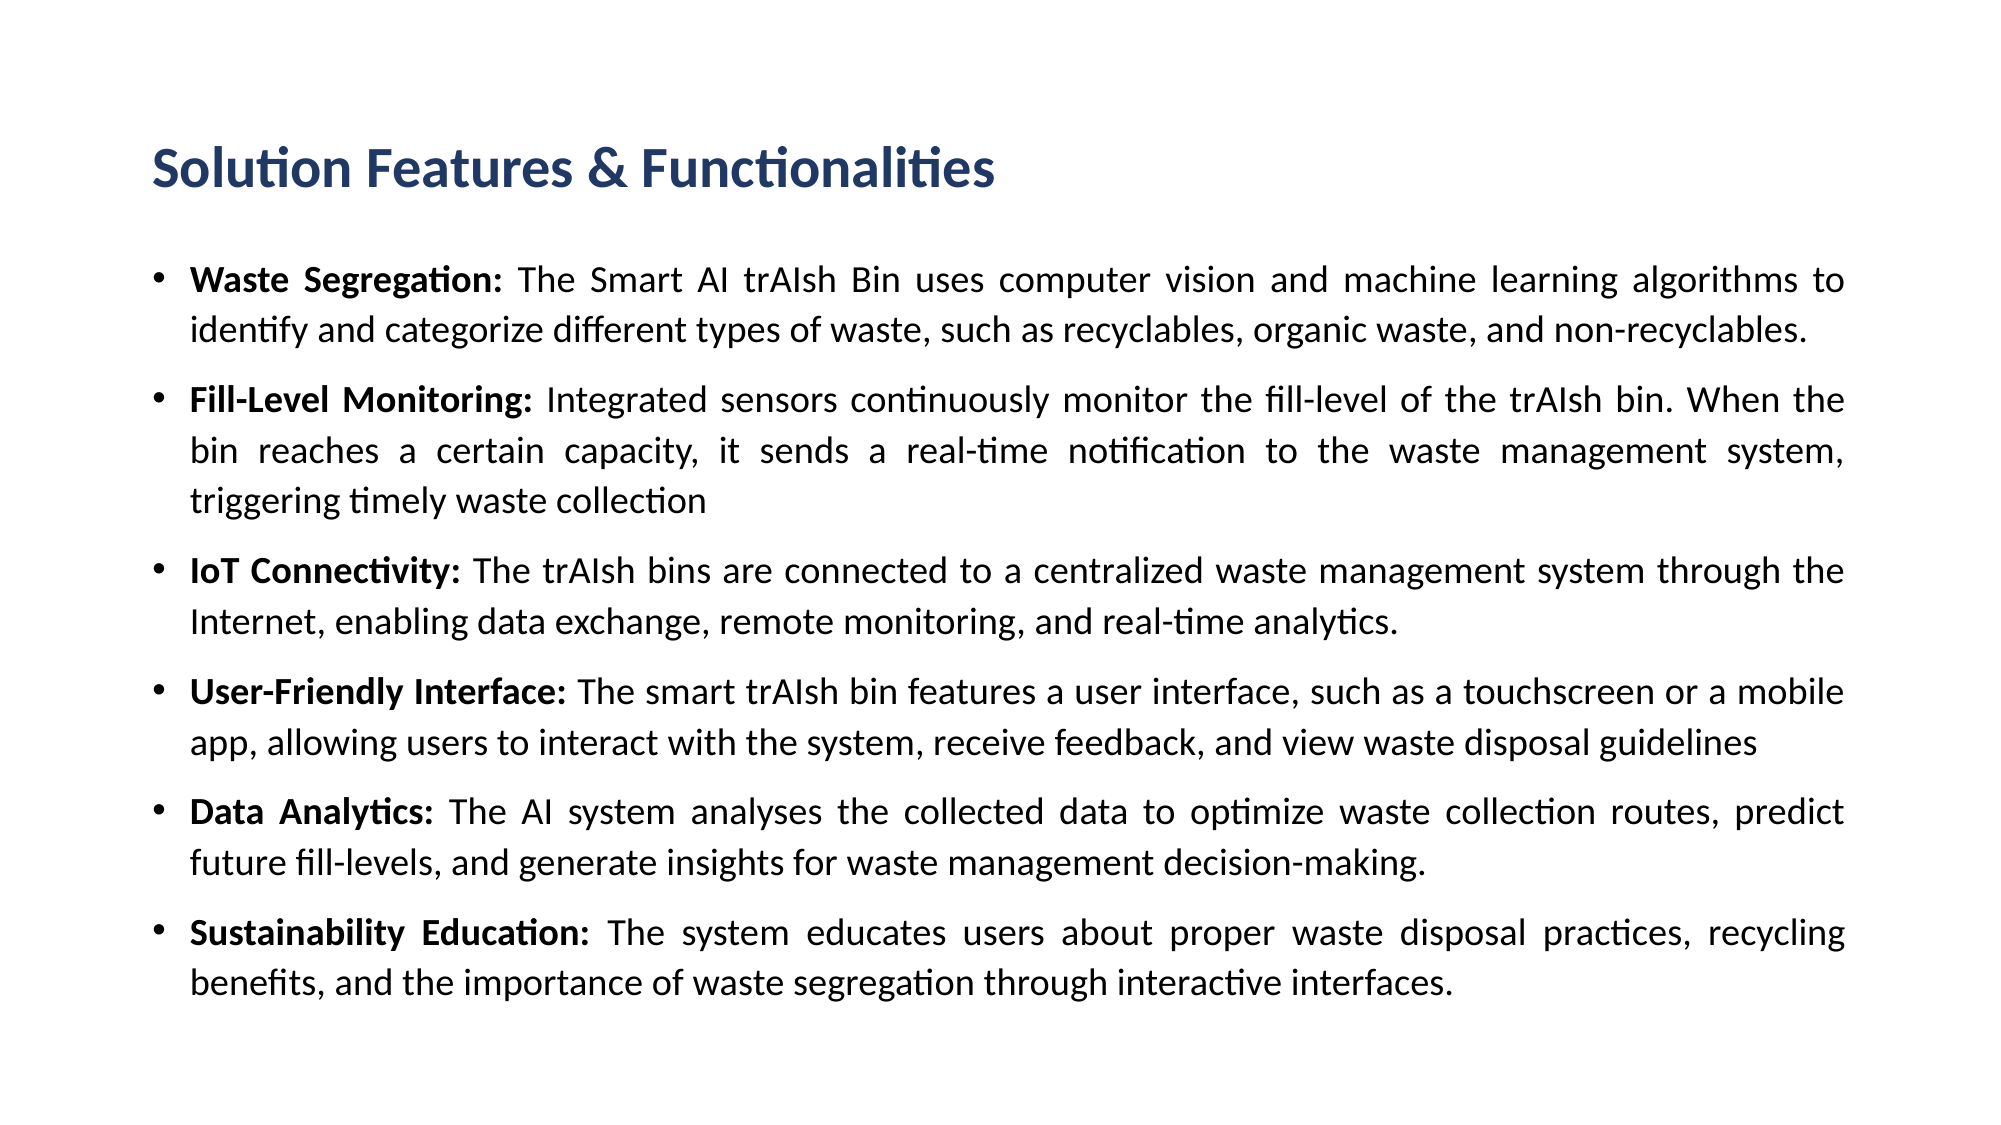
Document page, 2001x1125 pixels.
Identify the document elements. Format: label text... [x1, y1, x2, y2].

list Waste Segregation: The Smart AI trAIsh Bin uses computer vision and machine learning algorithms to identify and categorize different types of waste, such as recyclables, organic waste, and non-recyclables. Fill-Level Monitoring: Integrated sensors continuously monitor the fill-level of the trAIsh bin. When the bin reaches a certain capacity, it sends a real-time notification to the waste management system, triggering timely waste collection IoT Connectivity: The trAIsh bins are connected to a centralized waste management system through the Internet, enabling data exchange, remote monitoring, and real-time analytics. User-Friendly Interface: The smart trAIsh bin features a user interface, such as a touchscreen or a mobile app, allowing users to interact with the system, receive feedback, and view waste disposal guidelines Data Analytics: The AI system analyses the collected data to optimize waste collection routes, predict future fill-levels, and generate insights for waste management decision-making. Sustainability Education: The system educates users about proper waste disposal practices, recycling benefits, and the importance of waste segregation through interactive interfaces. [137, 241, 1863, 1025]
title Solution Features & Functionalities [137, 59, 1863, 241]
